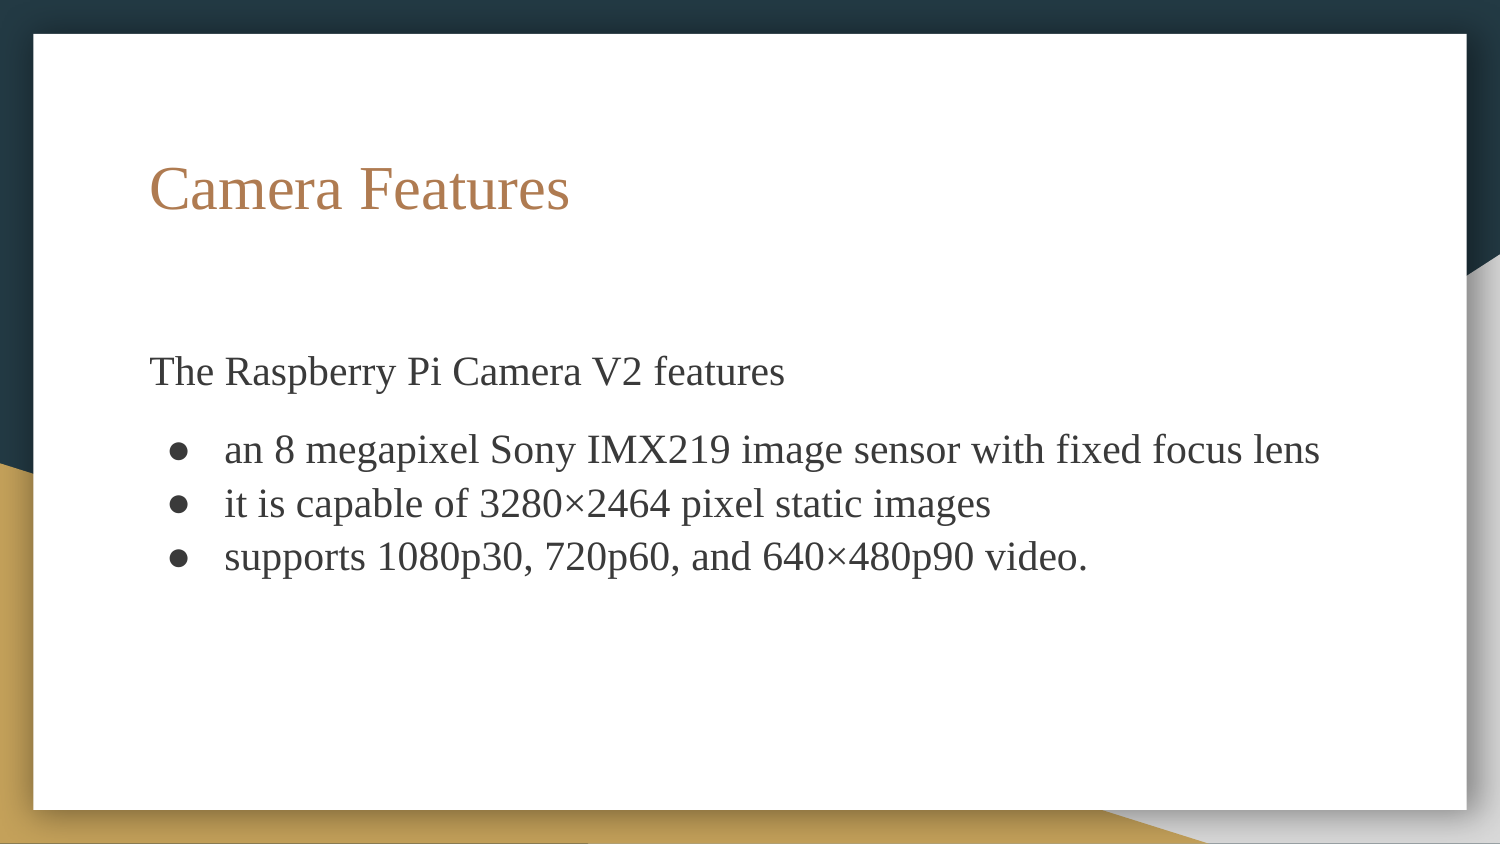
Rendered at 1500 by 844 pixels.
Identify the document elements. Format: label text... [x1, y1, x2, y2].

title Camera Features [134, 138, 1366, 296]
list The Raspberry Pi Camera V2 features an 8 megapixel Sony IMX219 image sensor with fixed focus lens it is capable of 3280×2464 pixel static images supports 1080p30, 720p60, and 640×480p90 video. [134, 326, 1366, 729]
